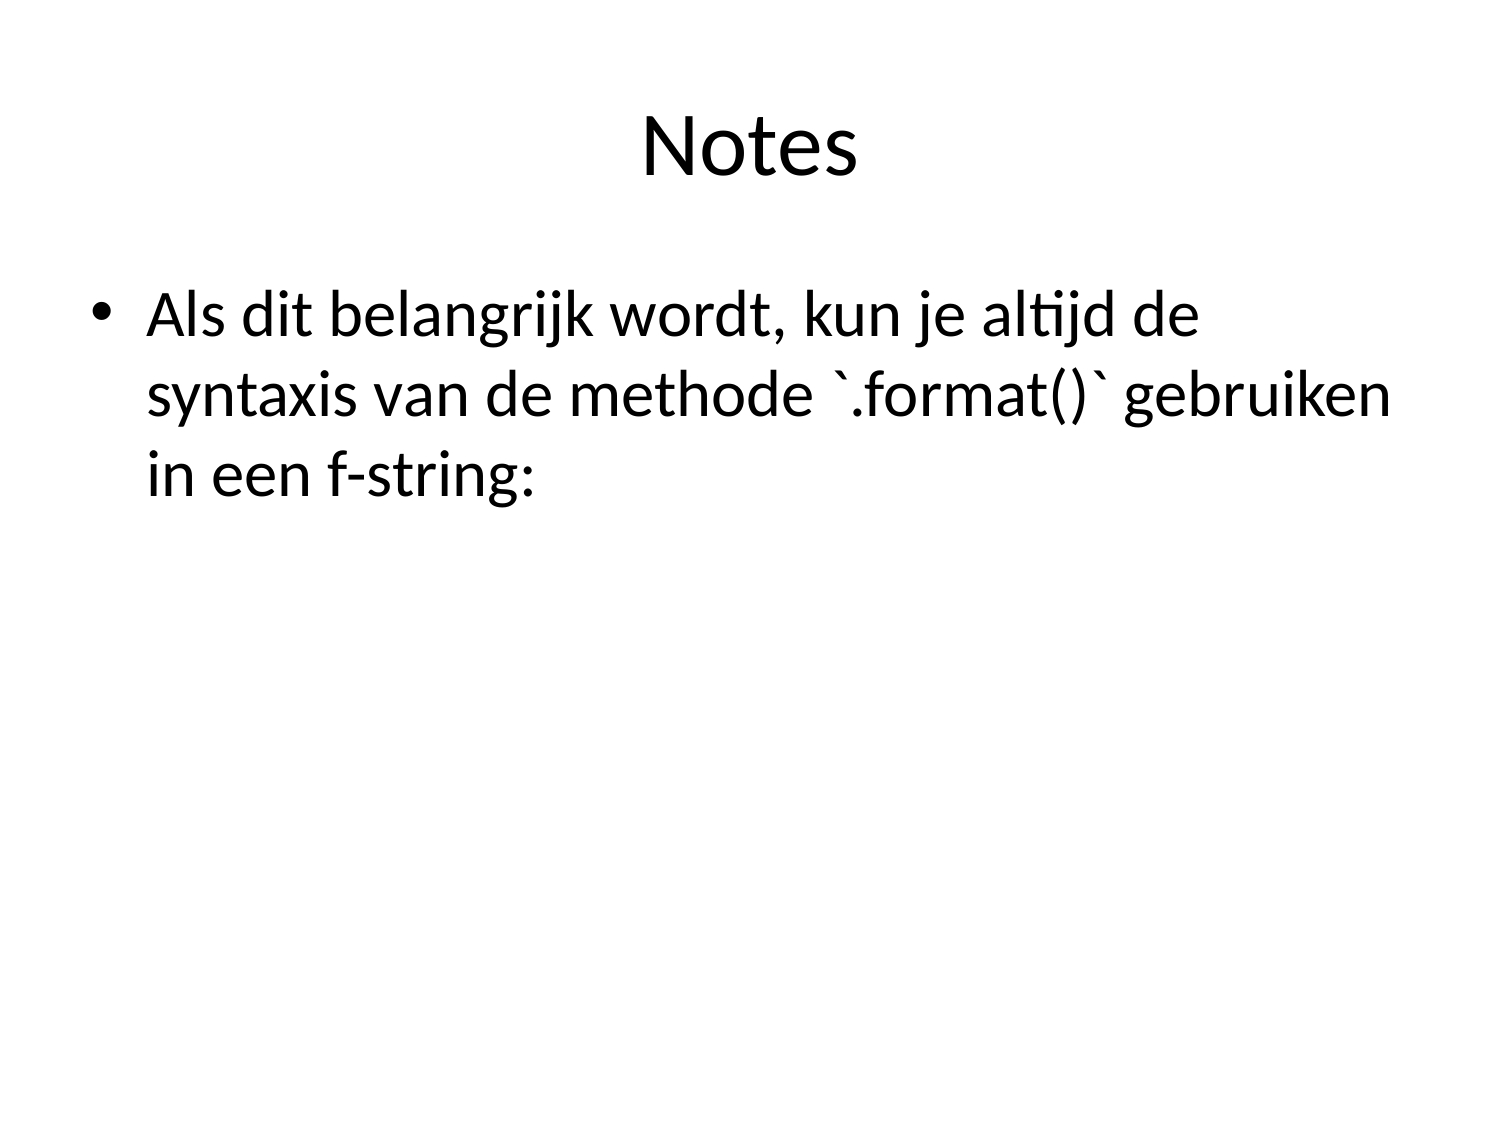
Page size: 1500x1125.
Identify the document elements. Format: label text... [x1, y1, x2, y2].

title Notes [75, 45, 1425, 233]
list Als dit belangrijk wordt, kun je altijd de syntaxis van de methode `.format()` gebruiken in een f-string: [75, 262, 1425, 1005]
